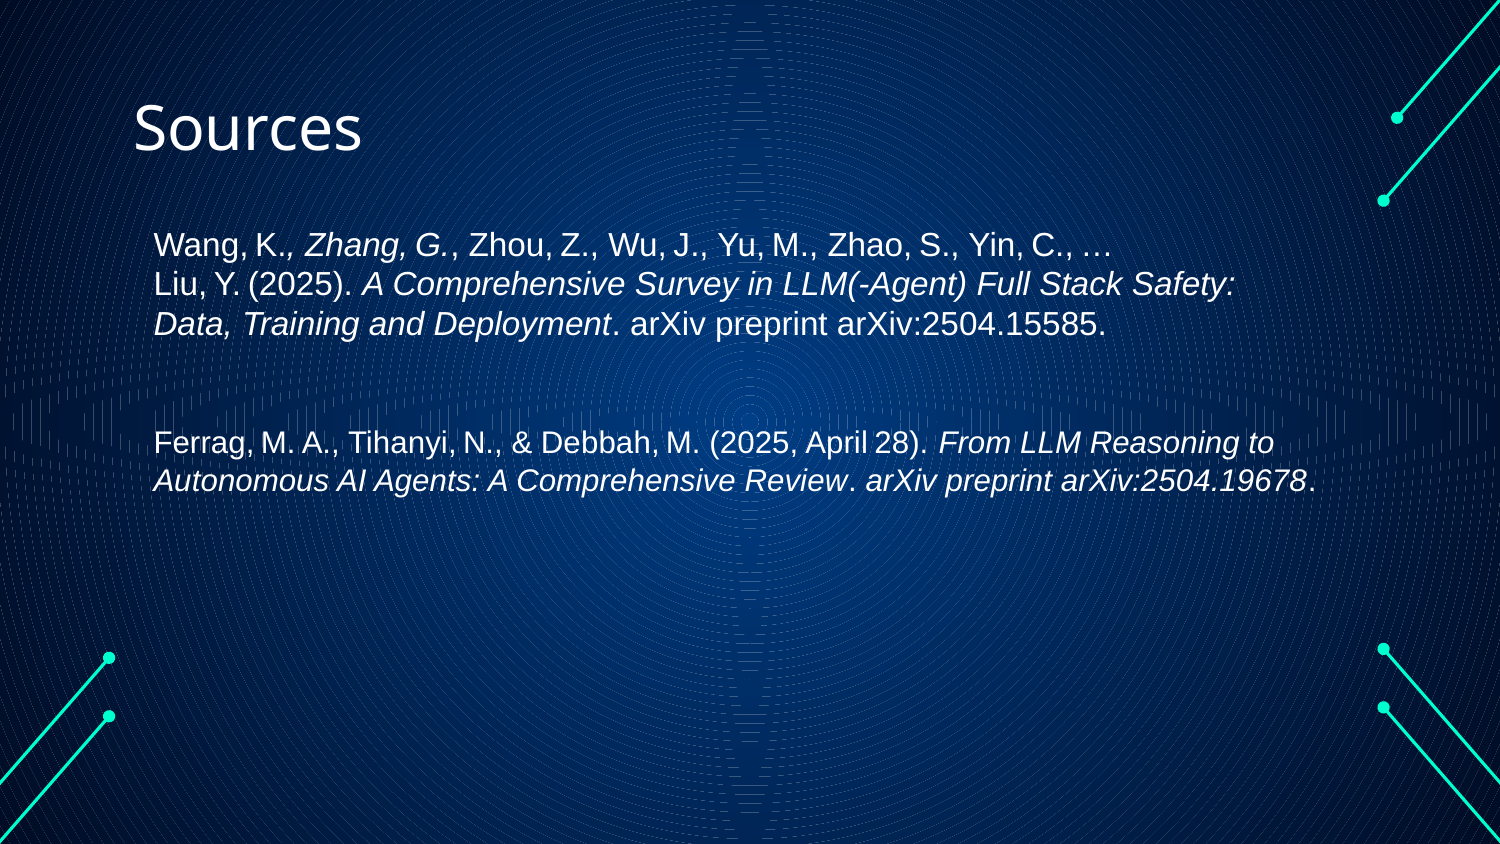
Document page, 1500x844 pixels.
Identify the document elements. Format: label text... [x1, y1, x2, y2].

title Sources [118, 72, 1382, 167]
text_box Wang, K., Zhang, G., Zhou, Z., Wu, J., Yu, M., Zhao, S., Yin, C., … Liu, Y. (2025). A Comprehensive Survey in LLM(-Agent) Full Stack Safety: Data, Training and Deployment. arXiv preprint arXiv:2504.15585. Ferrag, M. A., Tihanyi, N., & Debbah, M. (2025, April 28). From LLM Reasoning to Autonomous AI Agents: A Comprehensive Review. arXiv preprint arXiv:2504.19678. [138, 207, 1332, 672]
